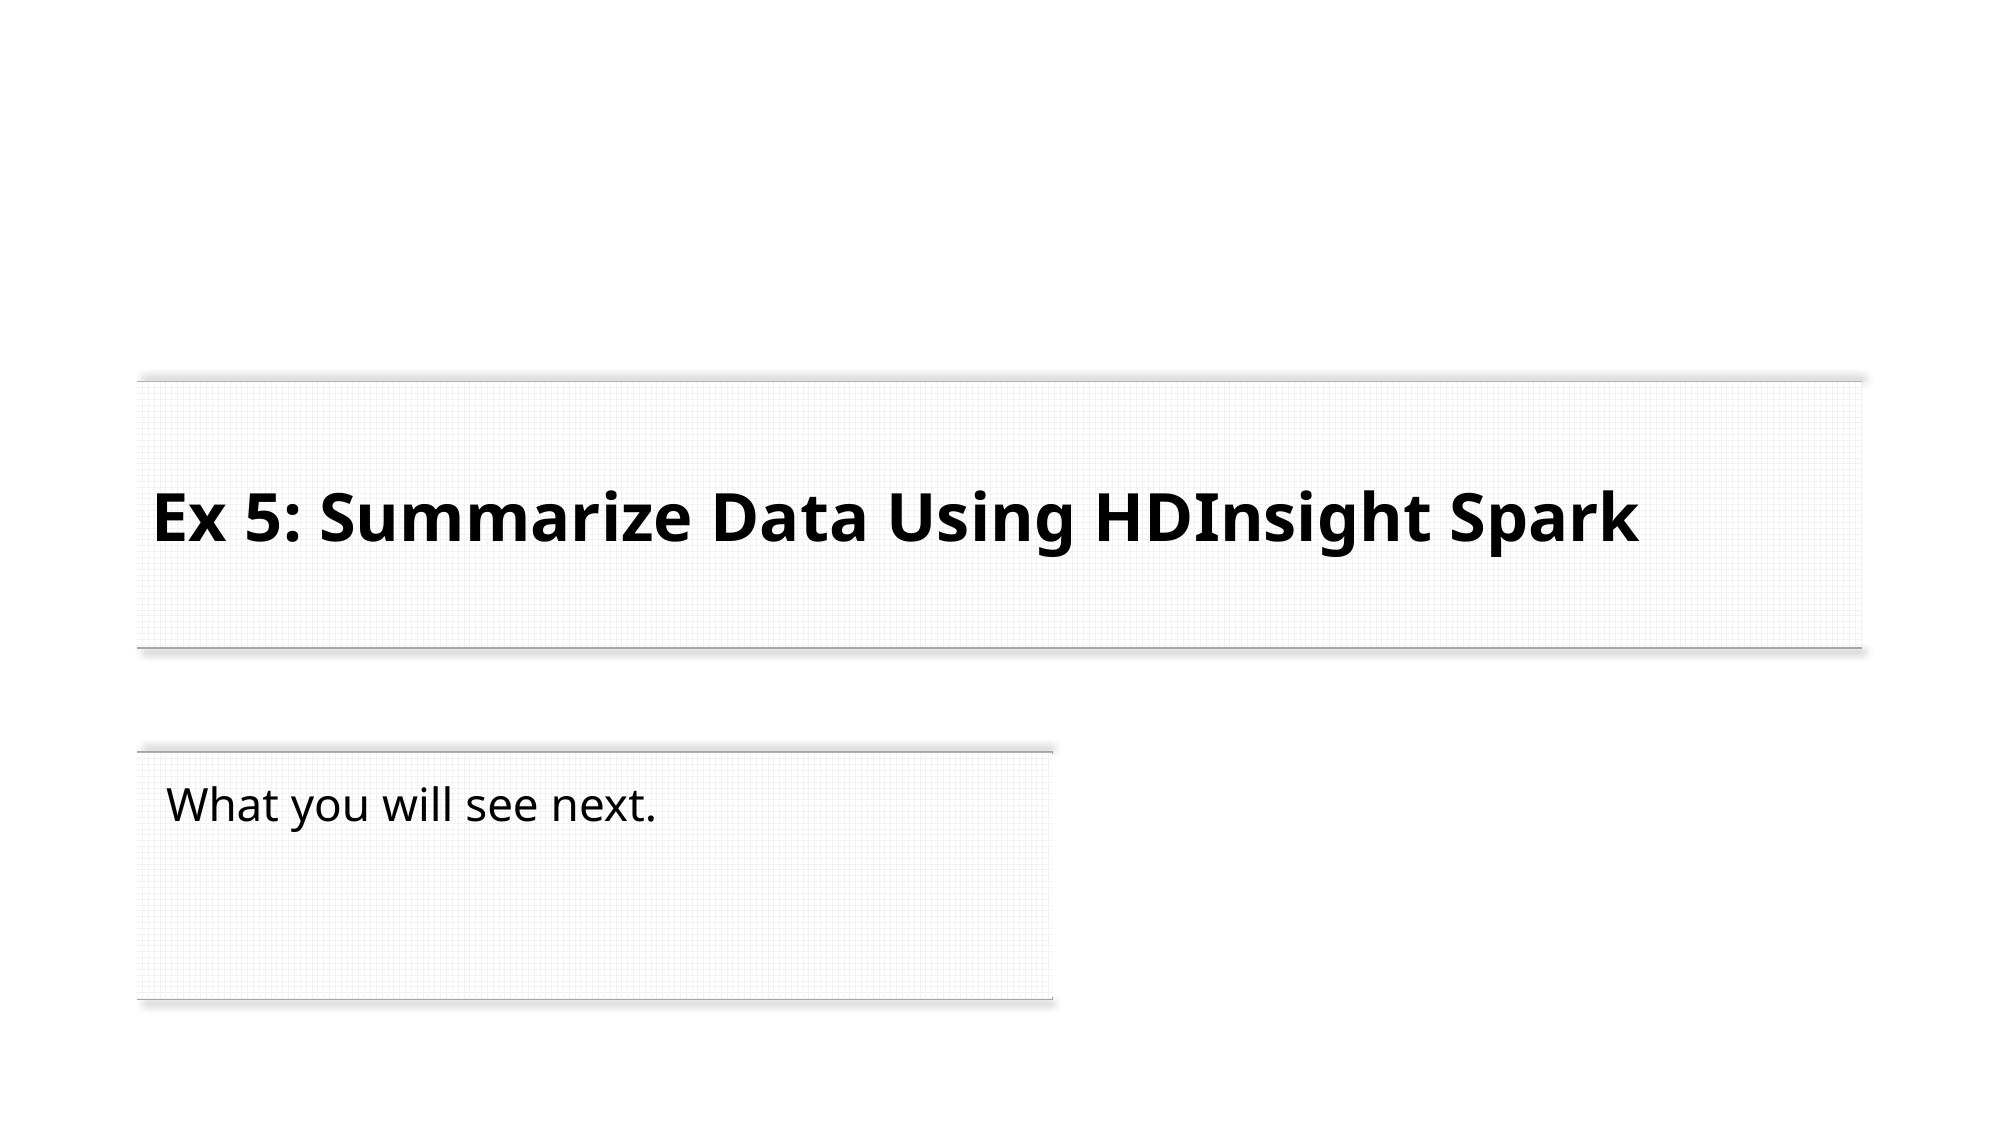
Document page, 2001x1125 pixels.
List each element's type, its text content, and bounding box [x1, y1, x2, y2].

title Ex 5: Summarize Data Using HDInsight Spark [136, 381, 1862, 647]
list What you will see next. [136, 752, 1052, 999]
